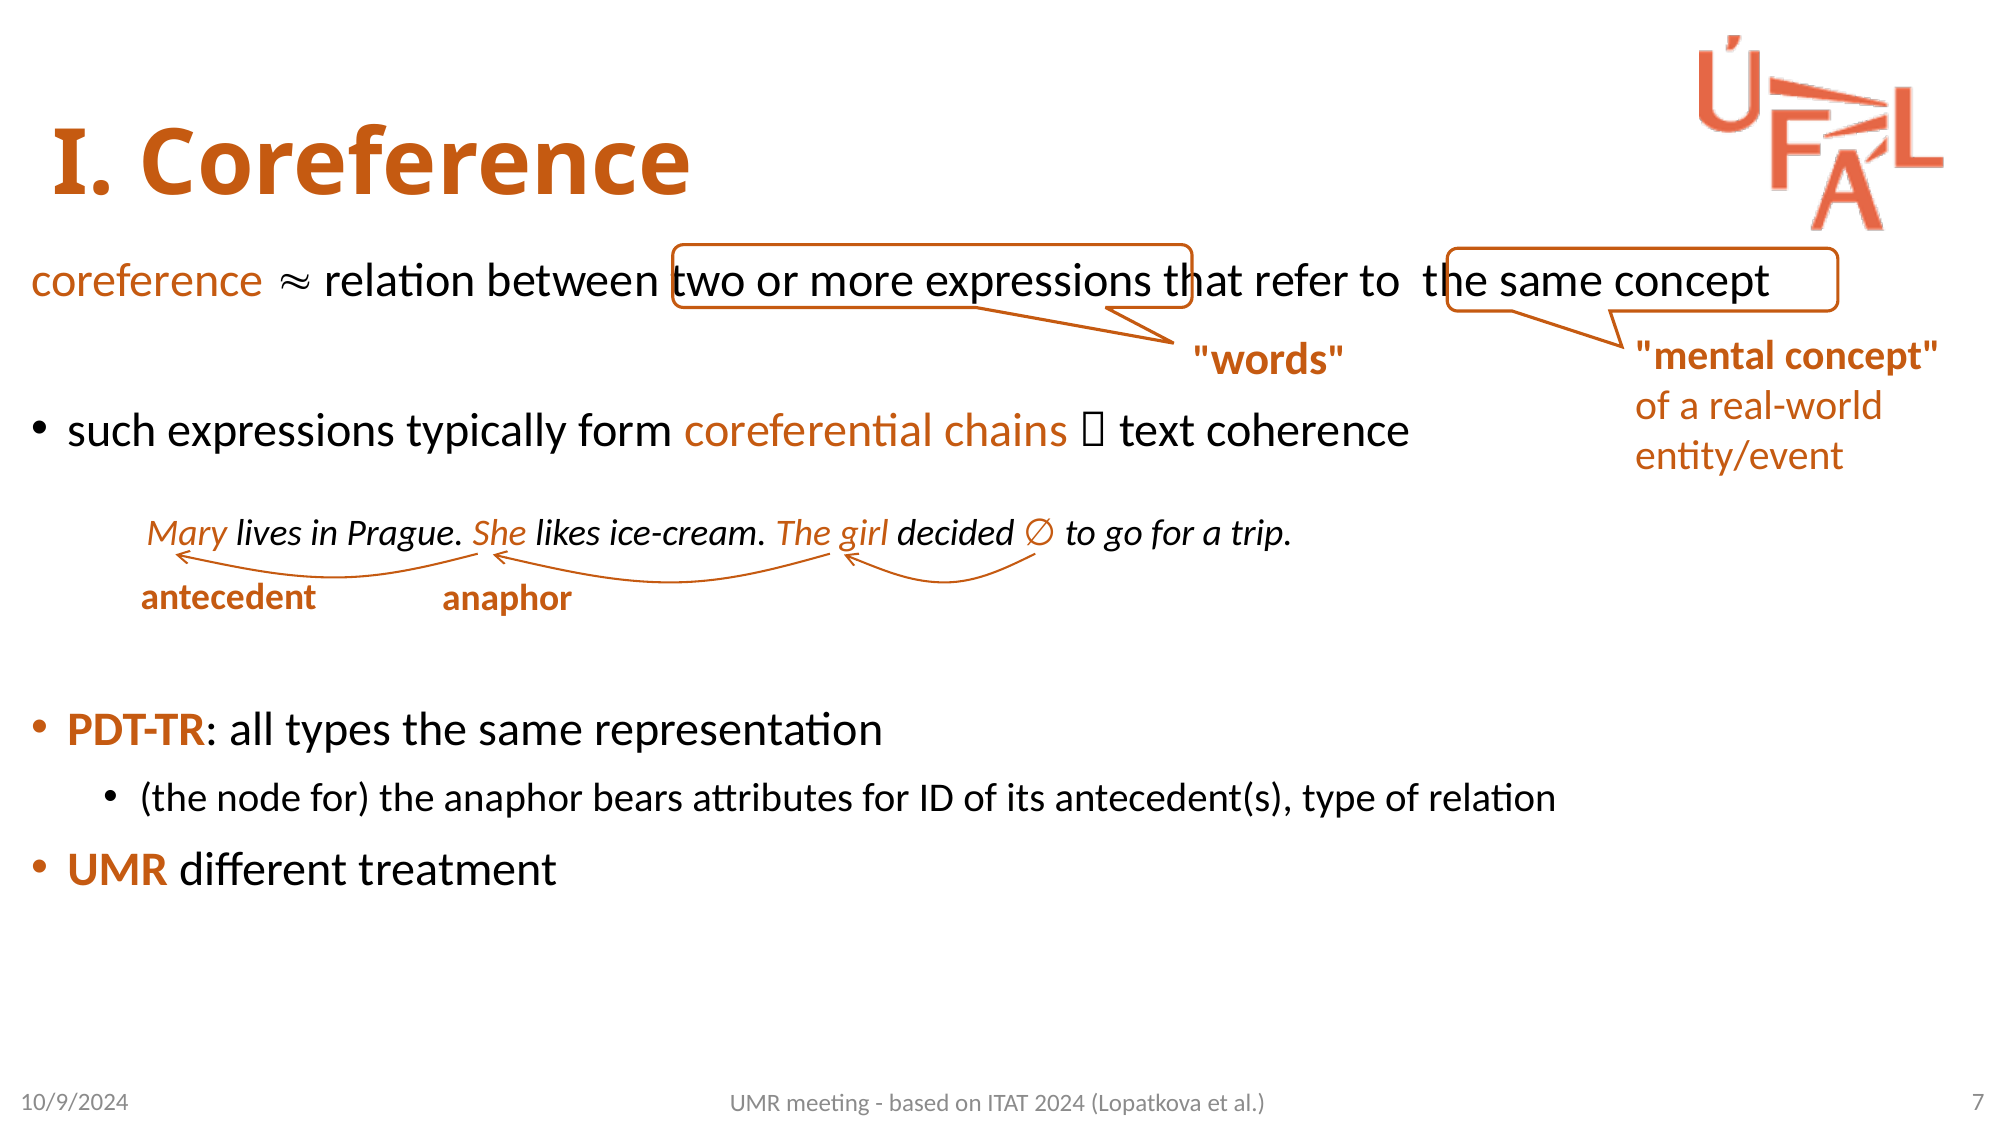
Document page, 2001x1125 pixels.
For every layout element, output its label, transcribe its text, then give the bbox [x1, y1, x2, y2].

slide_number 7 [1549, 1070, 2000, 1125]
text_box [671, 243, 1194, 345]
text_box "mental concept" of a real-world entity/event [1620, 320, 1963, 486]
text_box [1446, 247, 1839, 348]
list coreference  relation between two or more expressions that refer to the same concept such expressions typically form coreferential chains  text coherence PDT-TR: all types the same representation (the node for) the anaphor bears attributes for ID of its antecedent(s), type of relation UMR different treatment [16, 235, 1966, 903]
text_box "words" [1177, 321, 1388, 392]
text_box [125, 495, 1347, 627]
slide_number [5, 1070, 456, 1125]
picture [1699, 34, 1945, 232]
text_box I. Coreference [37, 49, 1963, 235]
footer UMR meeting - based on ITAT 2024 (Lopatkova et al.) [660, 1071, 1336, 1125]
